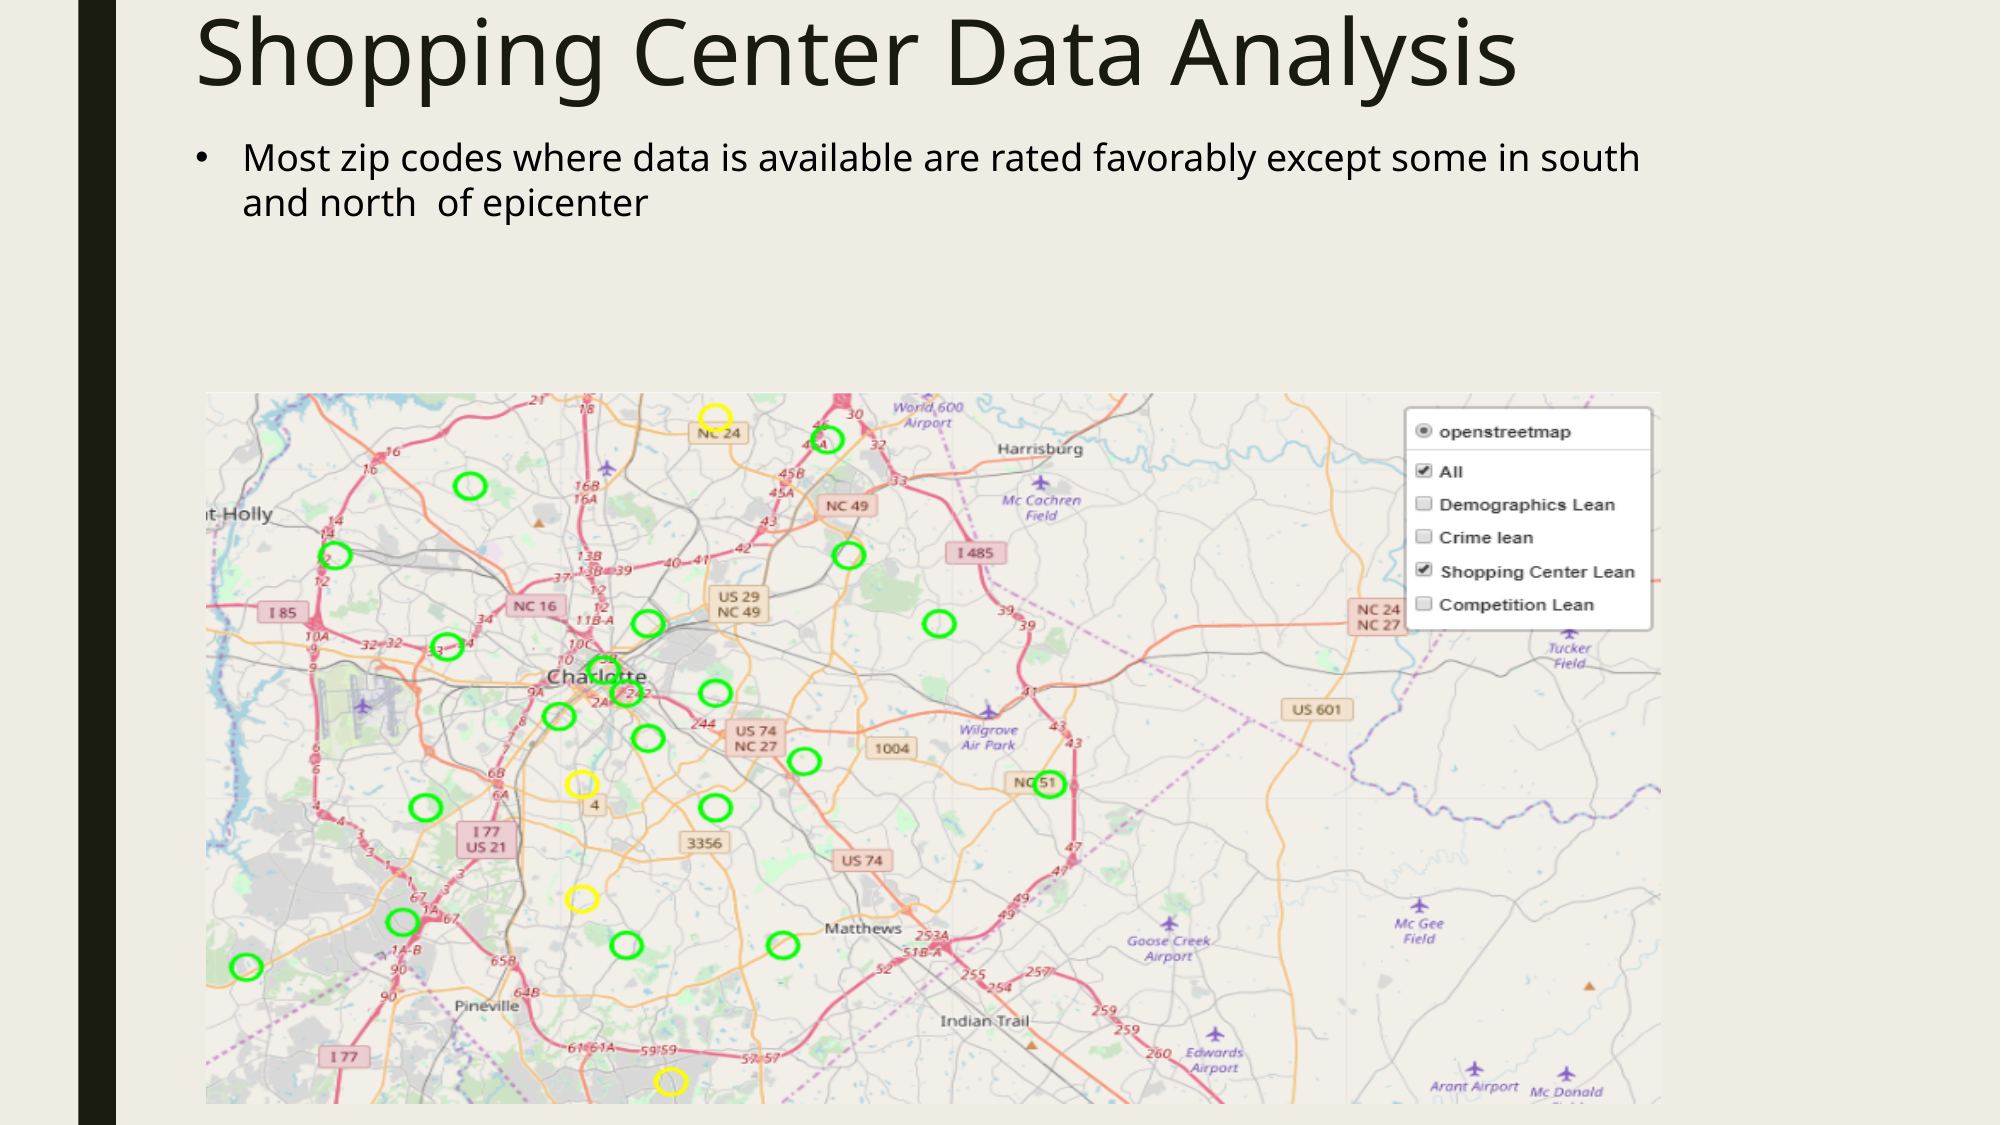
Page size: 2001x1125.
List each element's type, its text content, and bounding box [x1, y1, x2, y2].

text_box Most zip codes where data is available are rated favorably except some in south and north of epicenter [180, 126, 1693, 277]
title Shopping Center Data Analysis [180, 0, 1756, 171]
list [206, 392, 1661, 1105]
